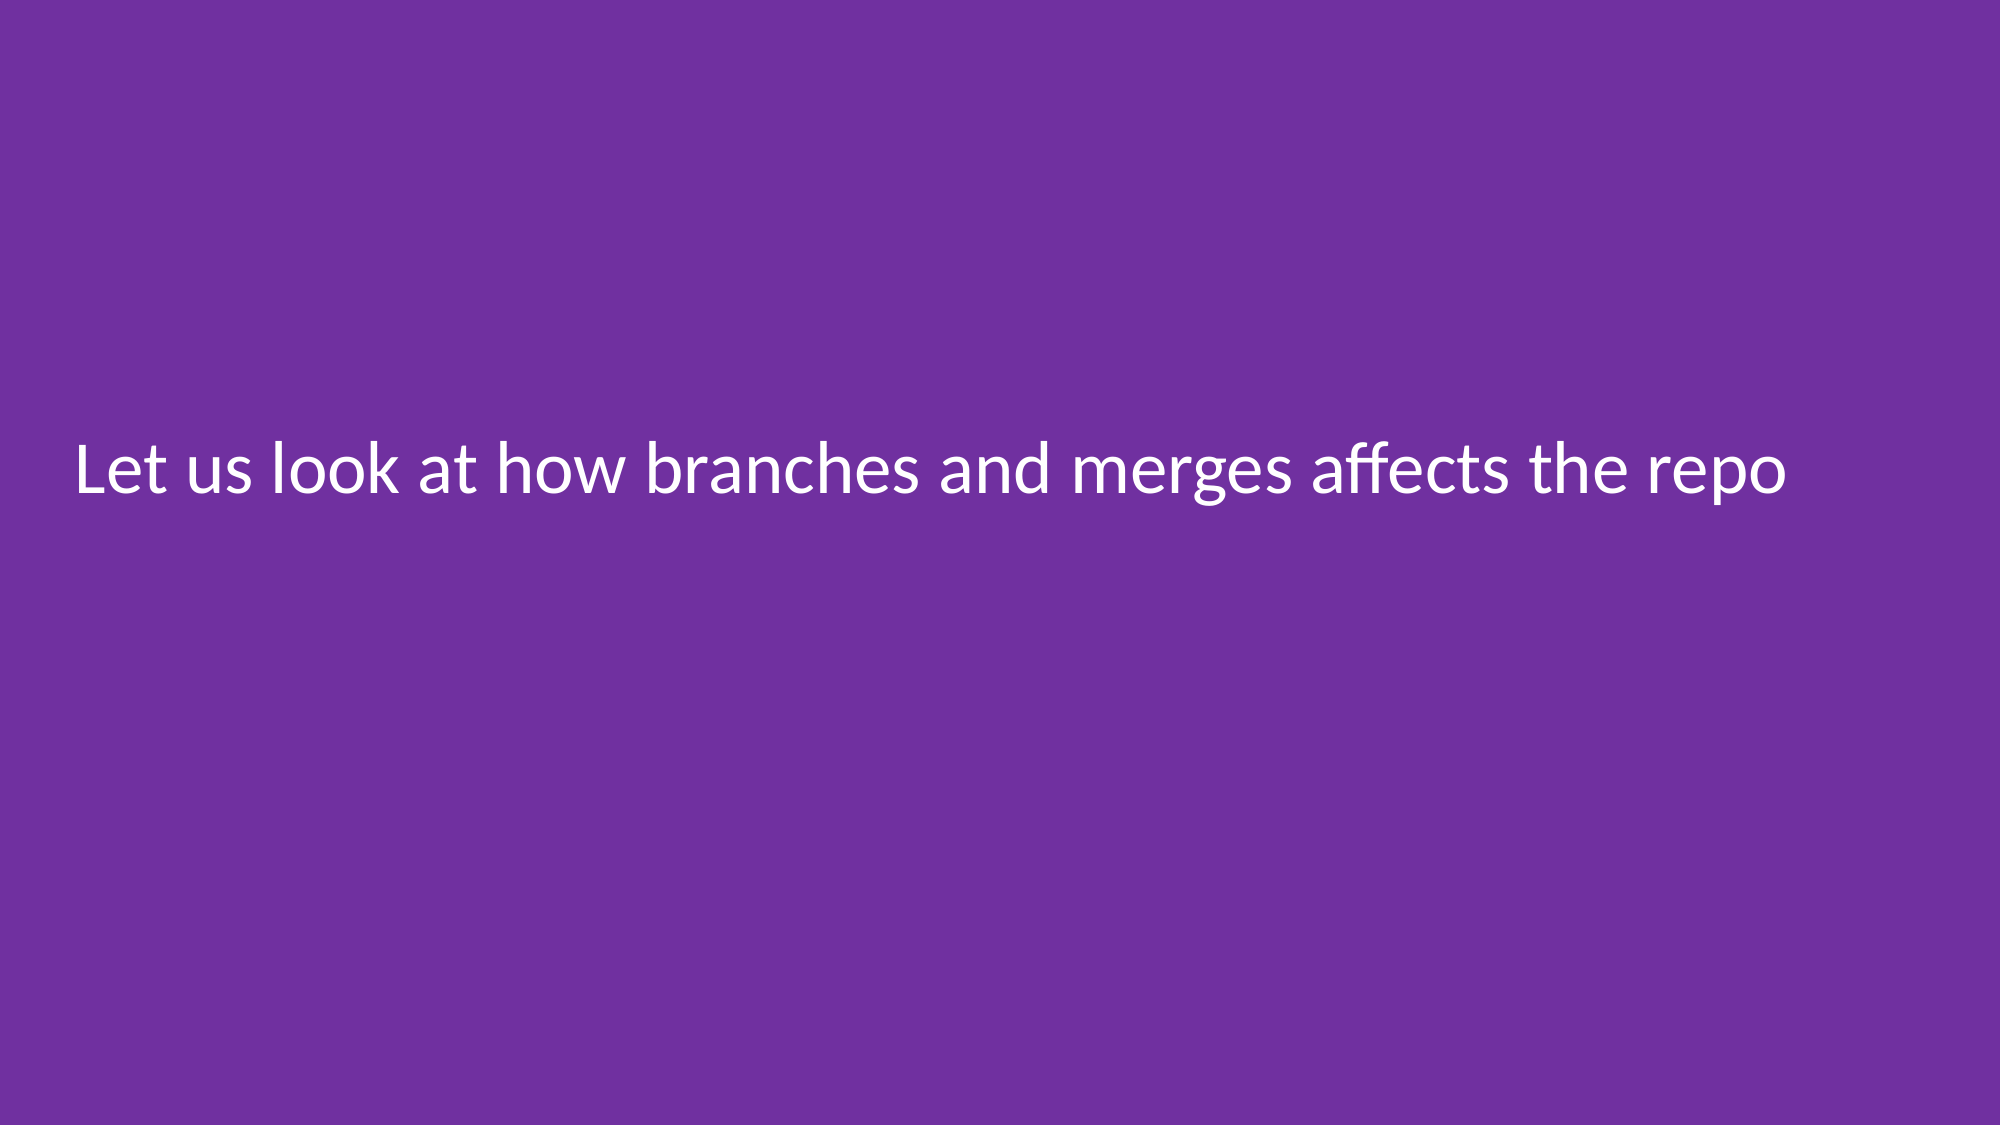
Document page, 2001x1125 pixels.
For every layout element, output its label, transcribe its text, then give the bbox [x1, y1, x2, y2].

list Let us look at how branches and merges affects the repo [59, 421, 1972, 519]
